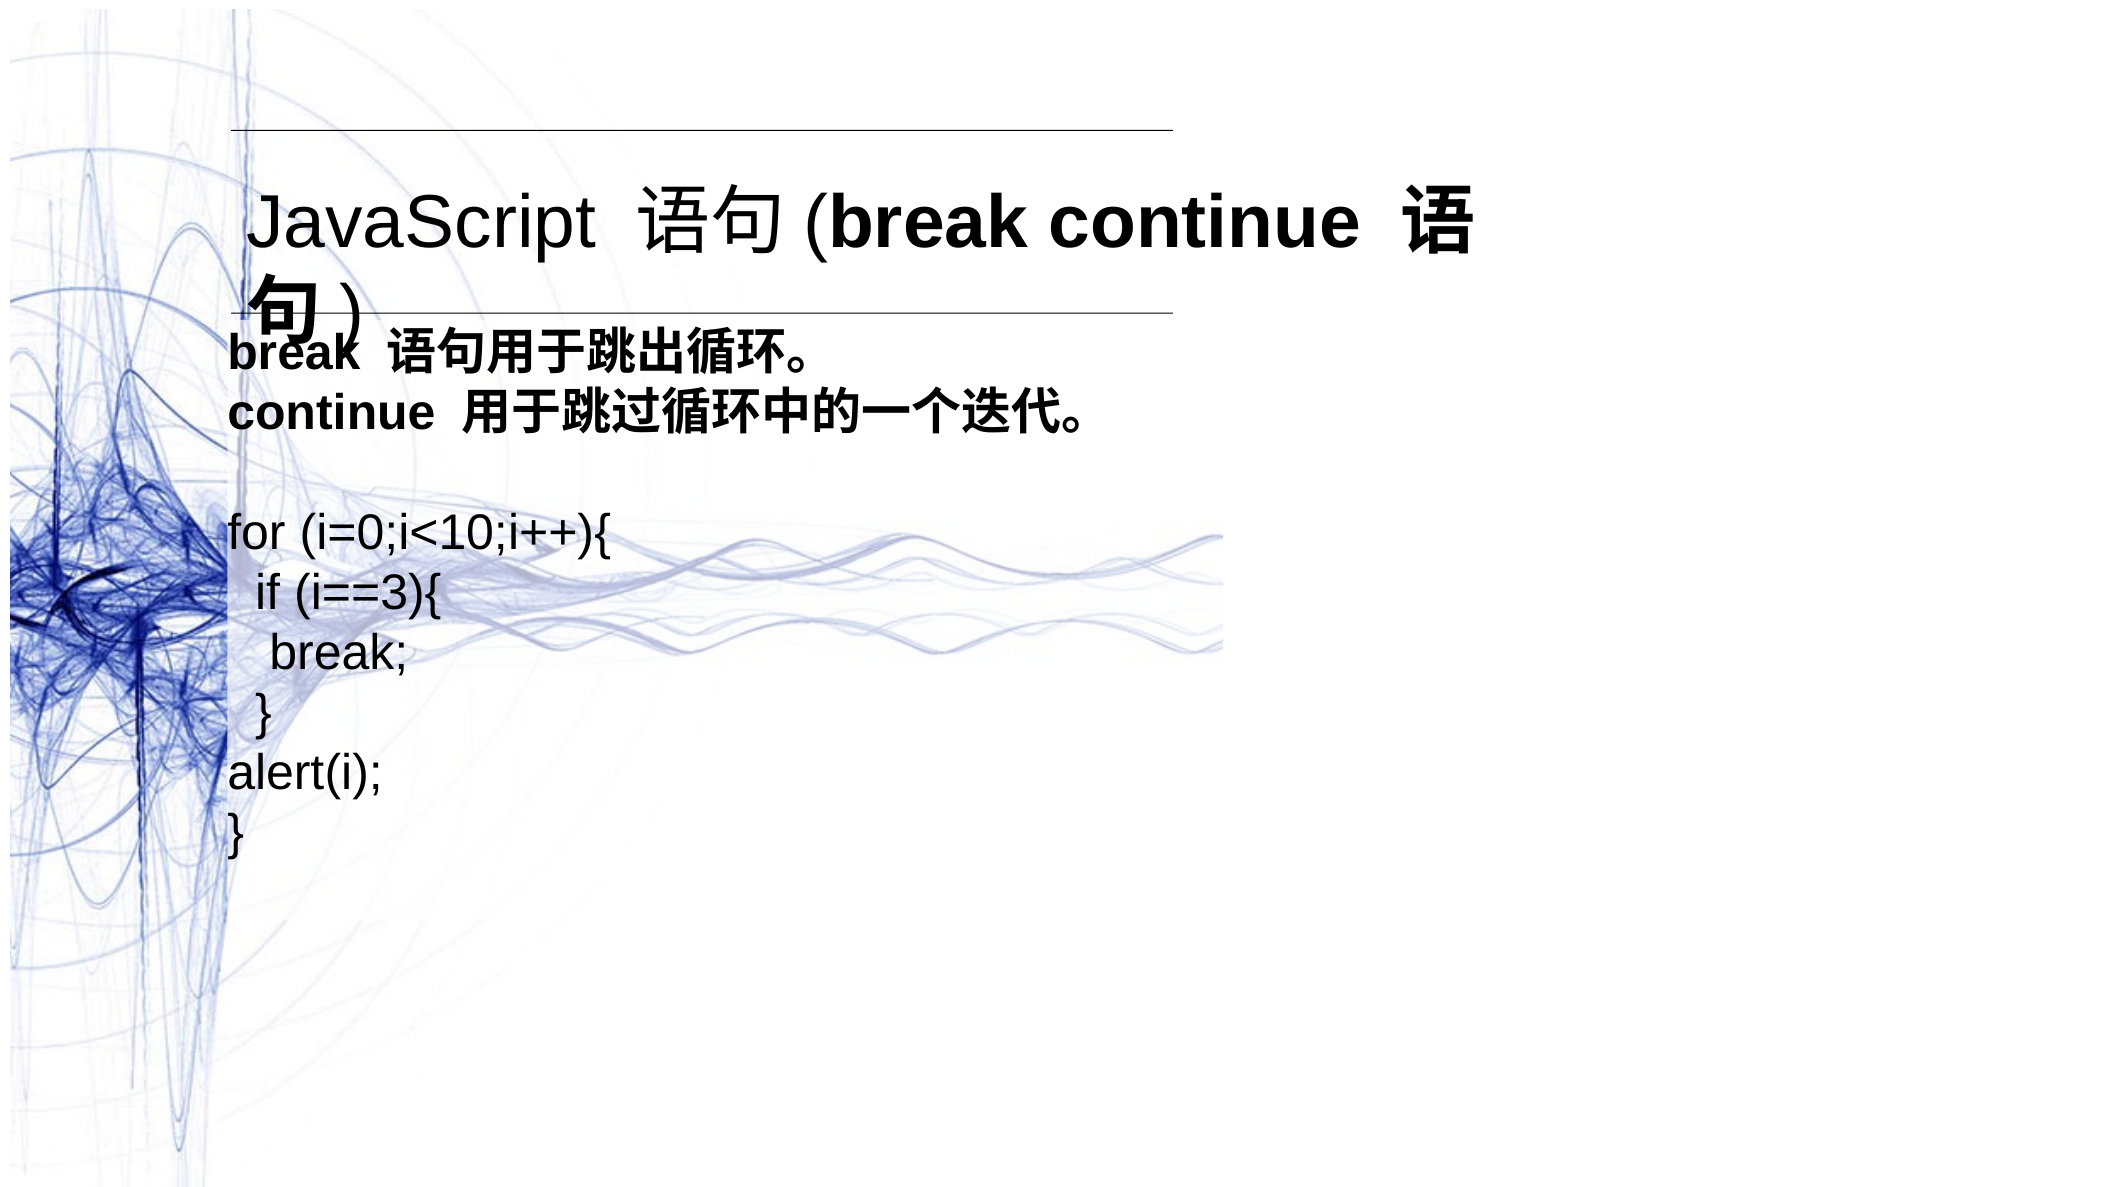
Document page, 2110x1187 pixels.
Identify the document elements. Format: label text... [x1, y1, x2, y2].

text_box JavaScript 语句(break continue 语句) [246, 172, 1528, 352]
text_box [10, 9, 1224, 1187]
text_box break 语句用于跳出循环。 continue 用于跳过循环中的一个迭代。 for (i=0;i<10;i++){ if (i==3){ break; } alert(i); } [227, 319, 2021, 921]
